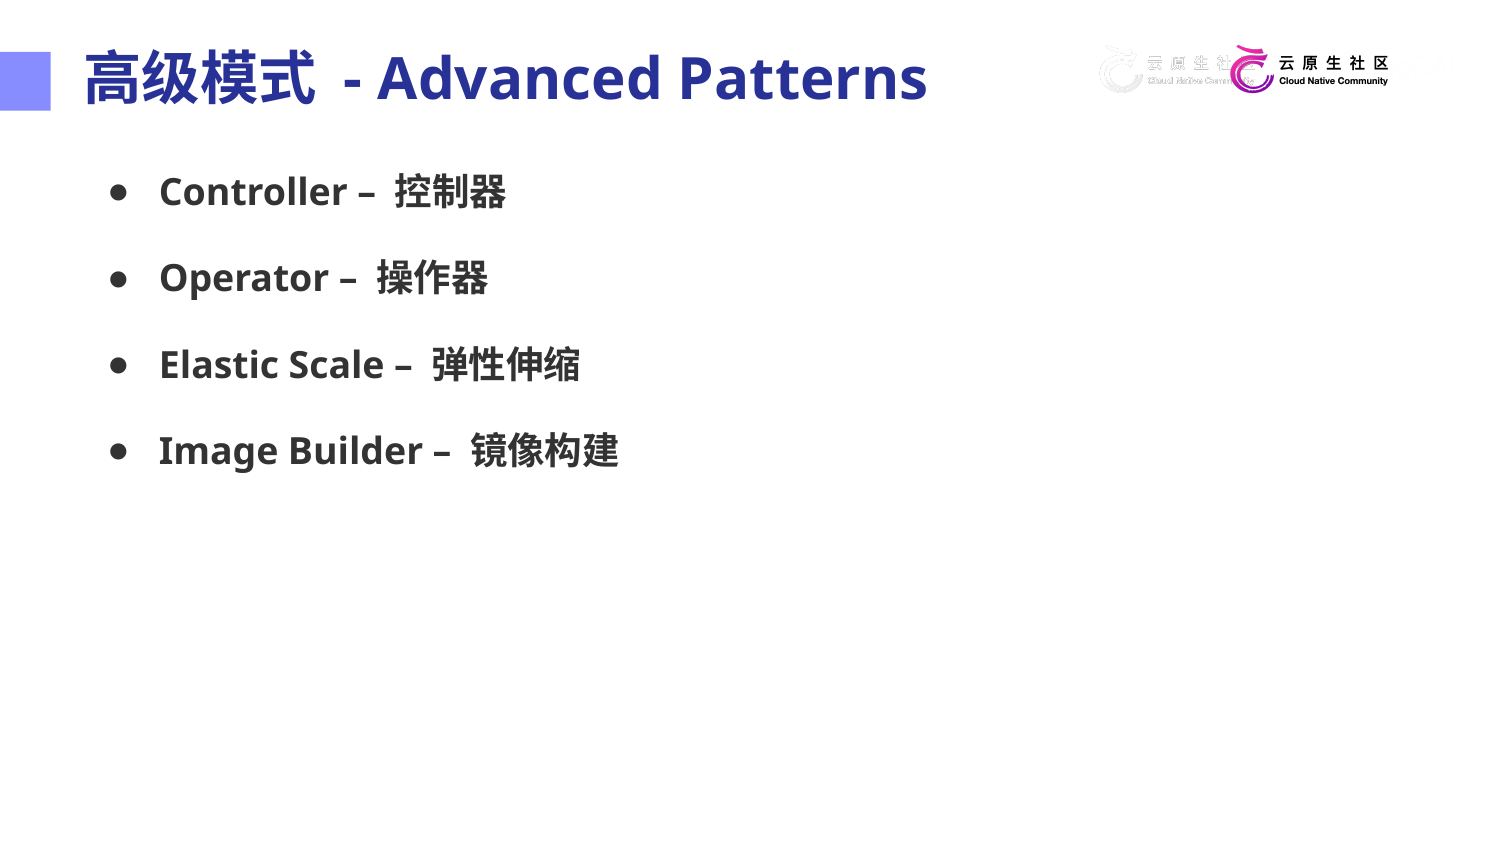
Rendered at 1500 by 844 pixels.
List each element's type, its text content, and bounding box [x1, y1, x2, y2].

picture [1092, 32, 1463, 106]
text_box 高级模式 - Advanced Patterns [68, 33, 947, 119]
text_box Controller – 控制器 Operator – 操作器 Elastic Scale – 弹性伸缩 Image Builder – 镜像构建 [105, 143, 1371, 472]
text_box [0, 51, 52, 112]
